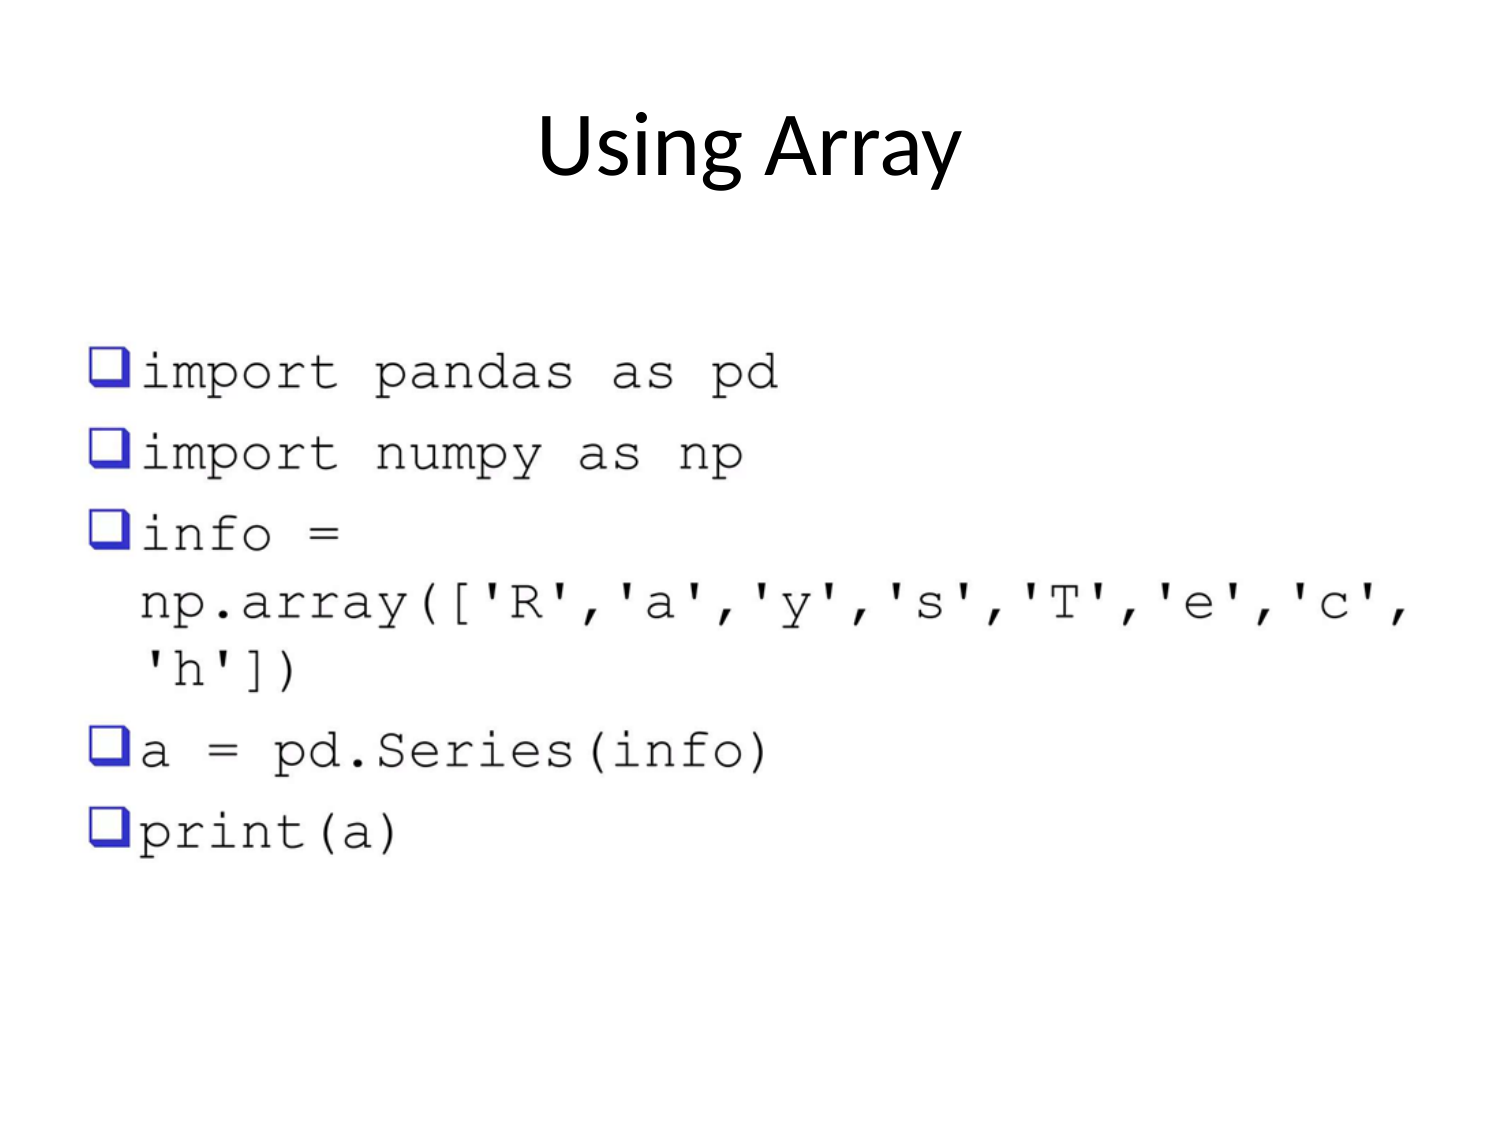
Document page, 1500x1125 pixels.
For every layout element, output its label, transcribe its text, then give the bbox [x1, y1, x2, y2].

title Using Array [75, 45, 1425, 233]
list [74, 322, 1426, 945]
